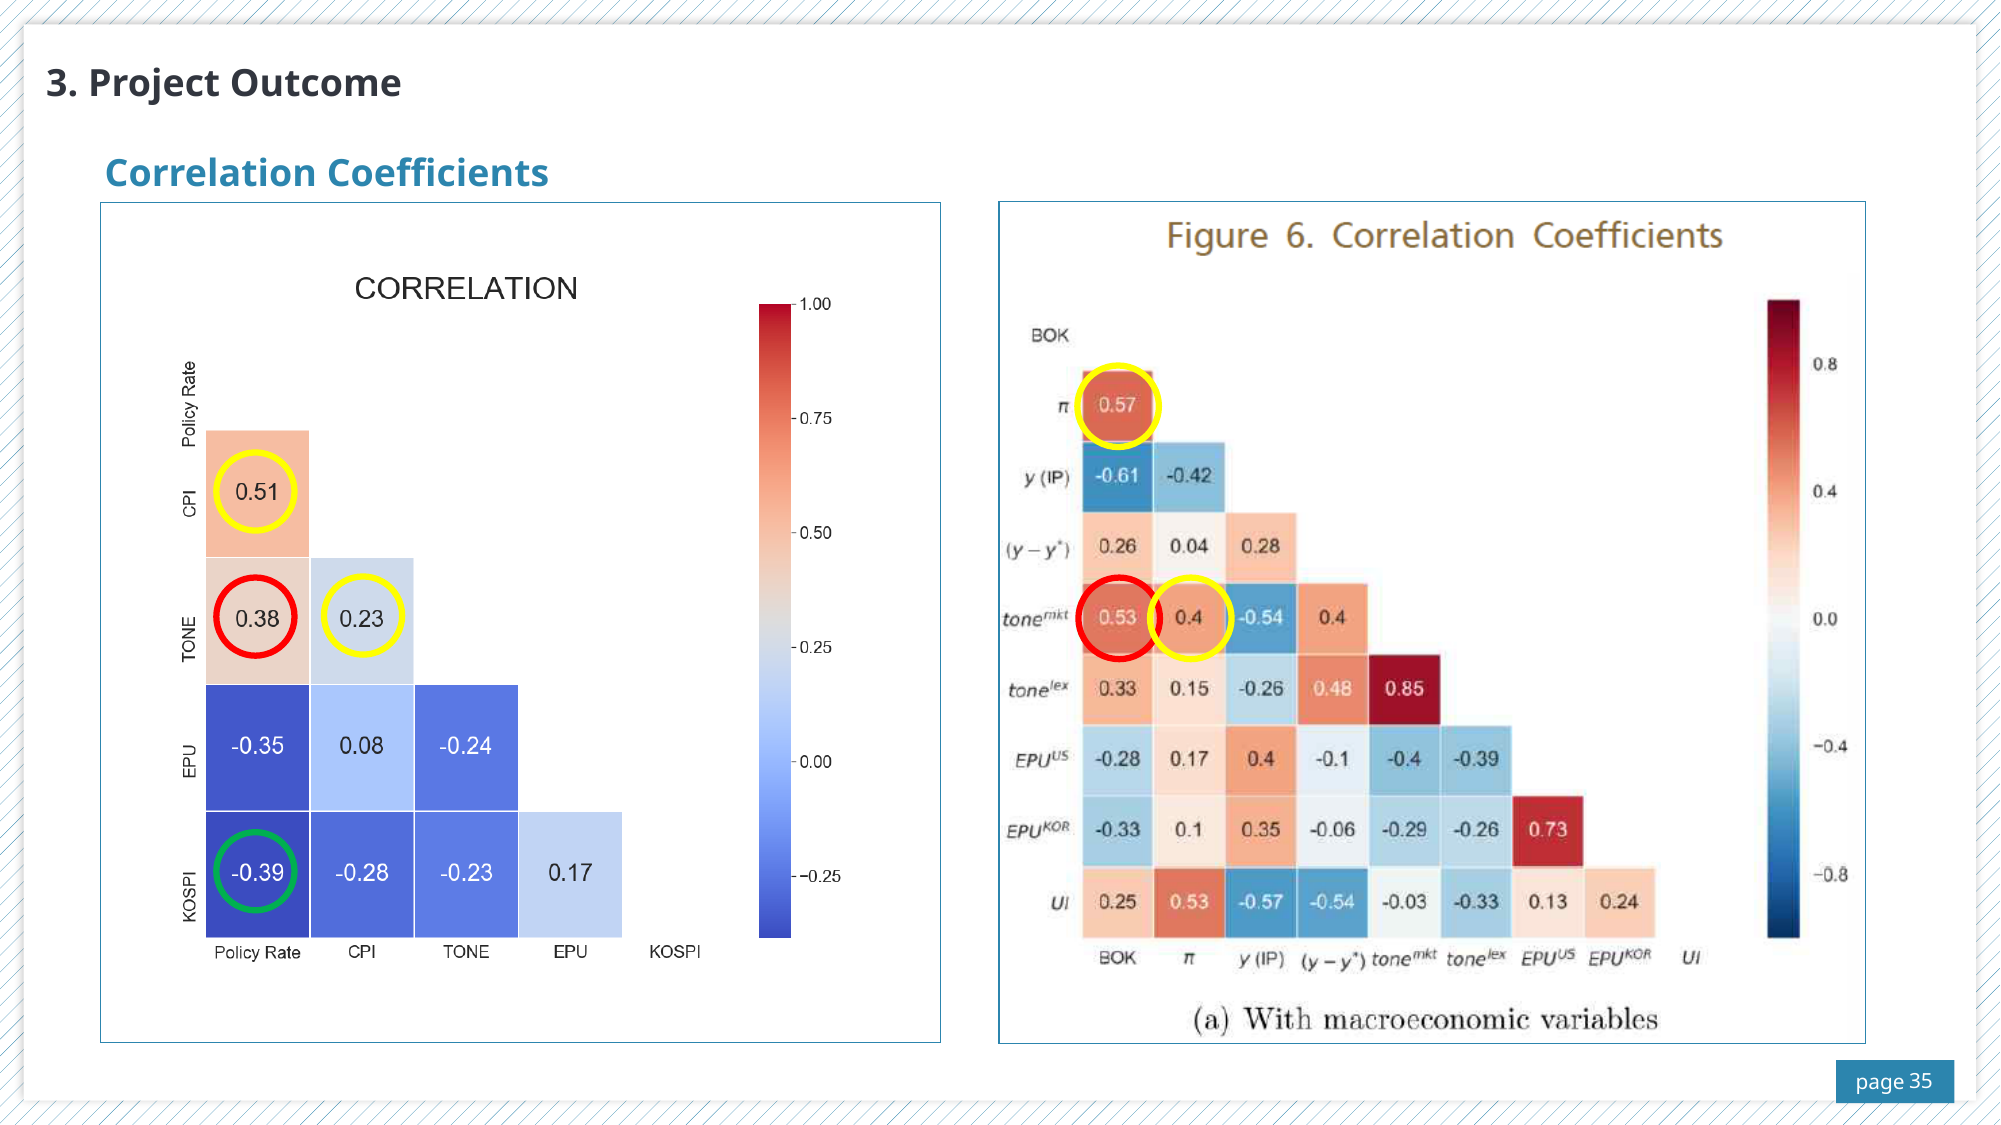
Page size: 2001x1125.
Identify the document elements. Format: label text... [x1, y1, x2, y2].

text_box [100, 202, 941, 1043]
text_box Correlation Coefficients [89, 141, 565, 202]
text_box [999, 202, 1865, 1043]
slide_number 35 [1855, 1059, 1948, 1105]
text_box 3. Project Outcome [31, 51, 418, 112]
